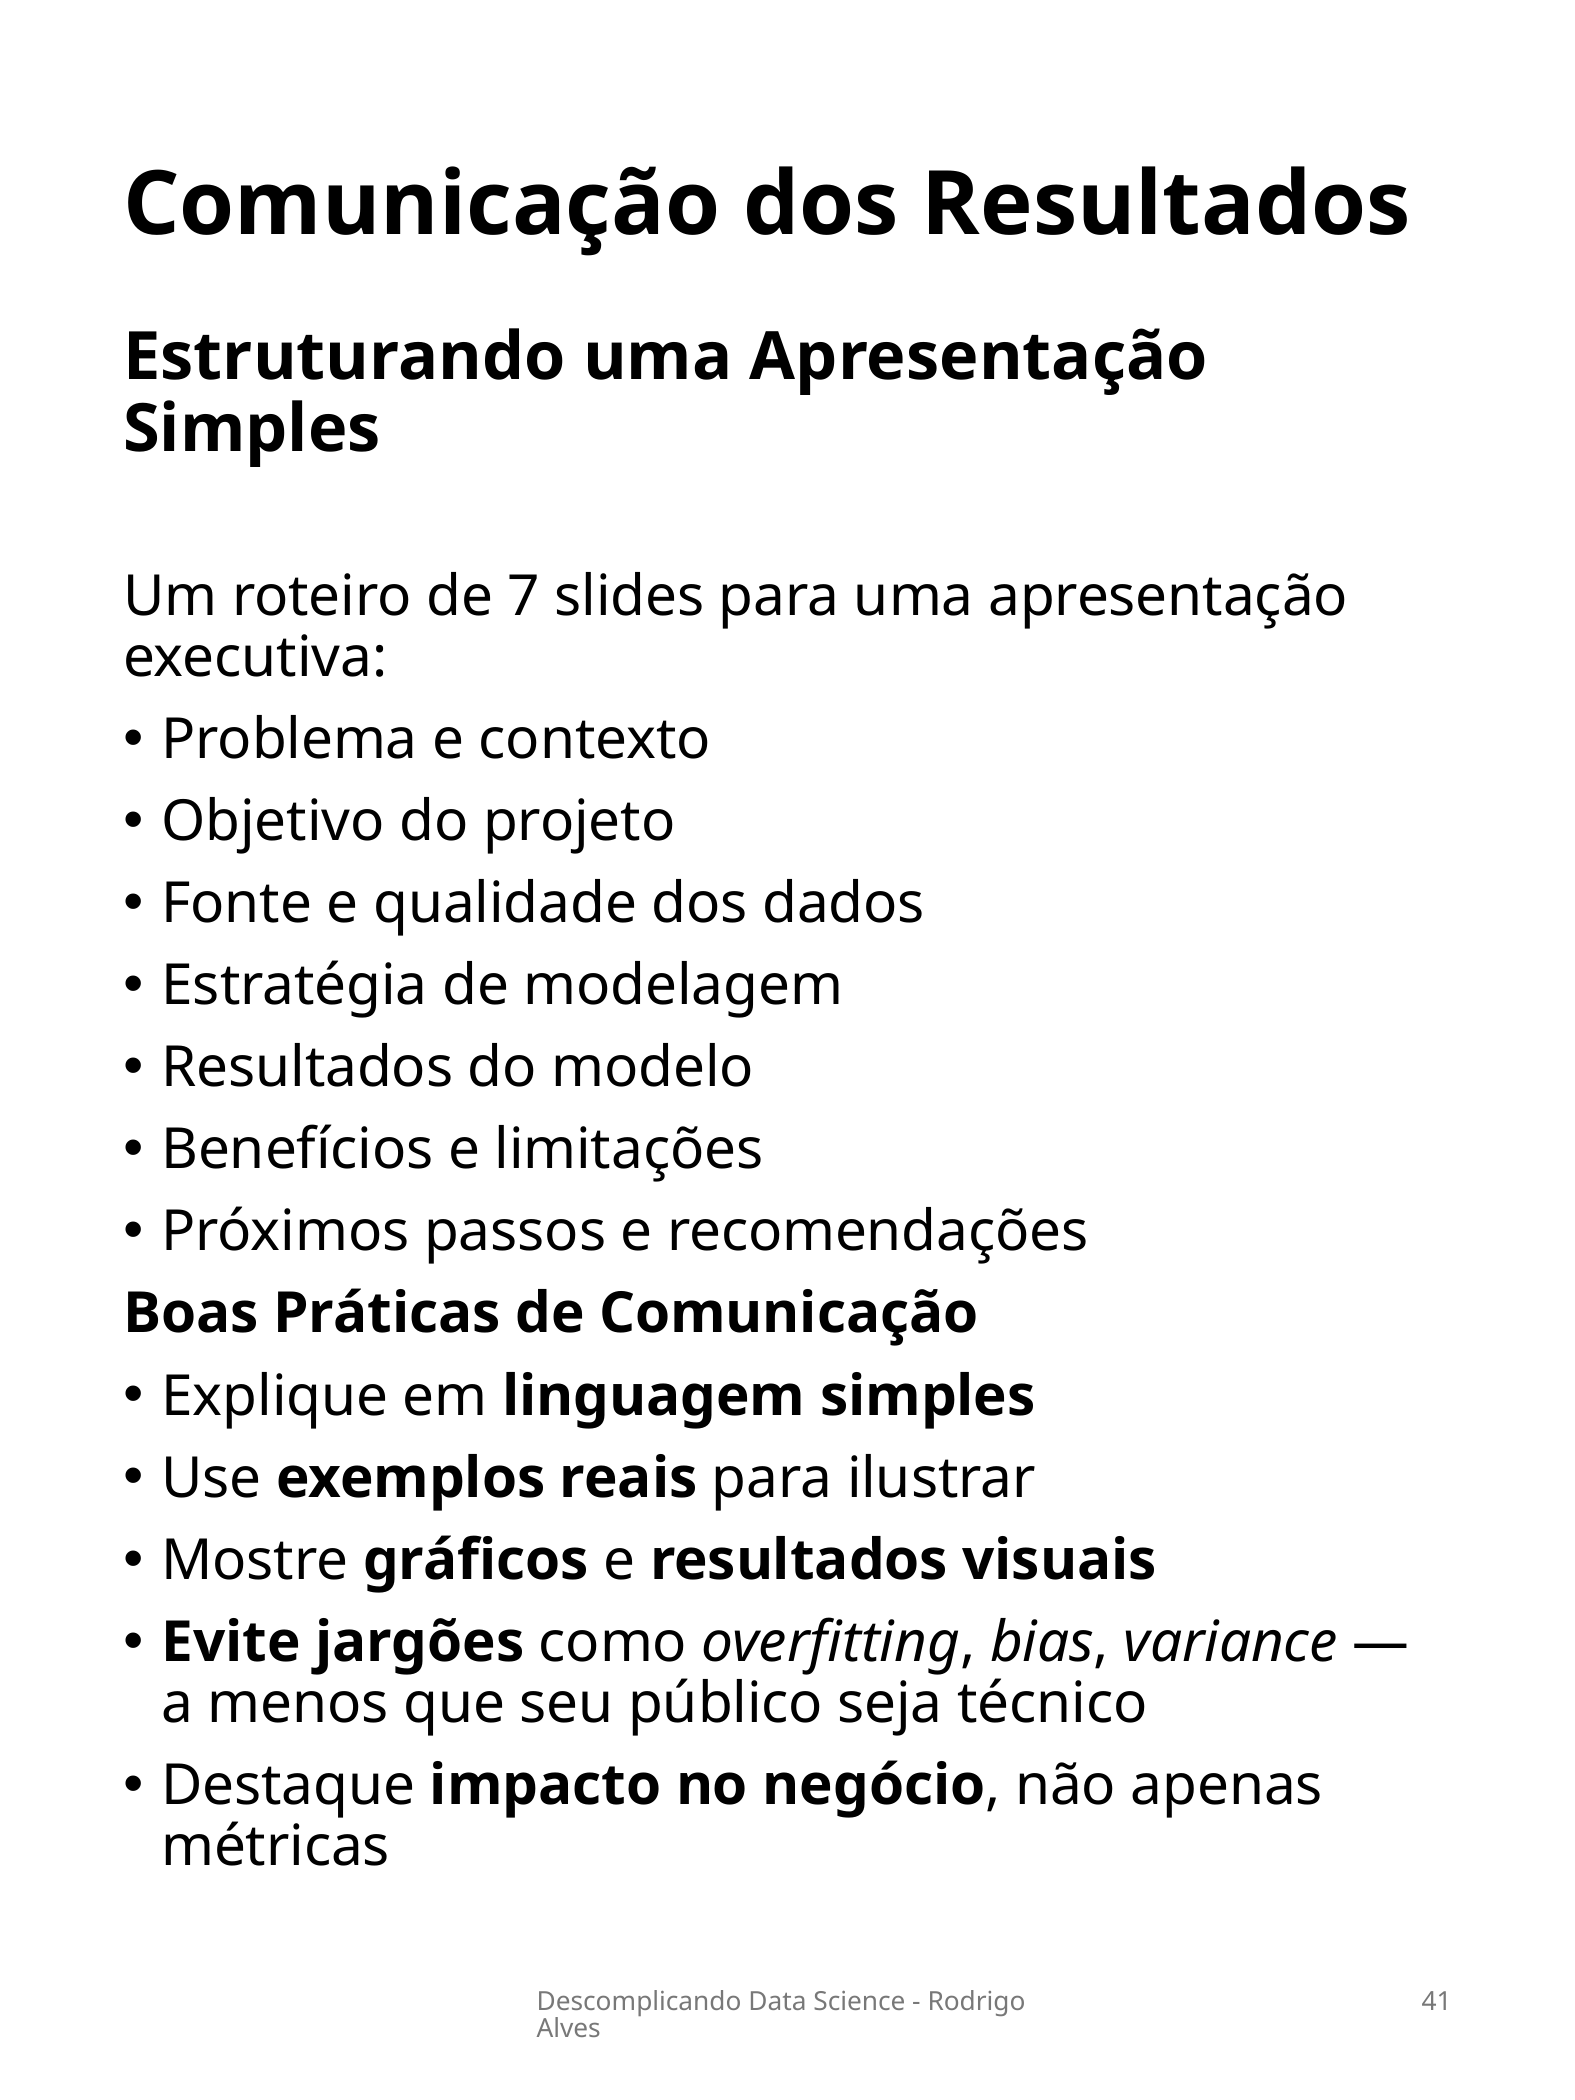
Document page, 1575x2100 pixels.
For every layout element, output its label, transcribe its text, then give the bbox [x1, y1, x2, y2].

list Um roteiro de 7 slides para uma apresentação executiva: Problema e contexto Objetivo do projeto Fonte e qualidade dos dados Estratégia de modelagem Resultados do modelo Benefícios e limitações Próximos passos e recomendações Boas Práticas de Comunicação Explique em linguagem simples Use exemplos reais para ilustrar Mostre gráficos e resultados visuais Evite jargões como overfitting, bias, variance — a menos que seu público seja técnico Destaque impacto no negócio, não apenas métricas [108, 559, 1467, 1892]
slide_number 41 [1112, 1946, 1467, 2059]
title Comunicação dos Resultados [108, 111, 1467, 299]
text_box Estruturando uma Apresentação Simples [108, 299, 1467, 489]
footer Descomplicando Data Science - Rodrigo Alves [521, 1946, 1054, 2059]
